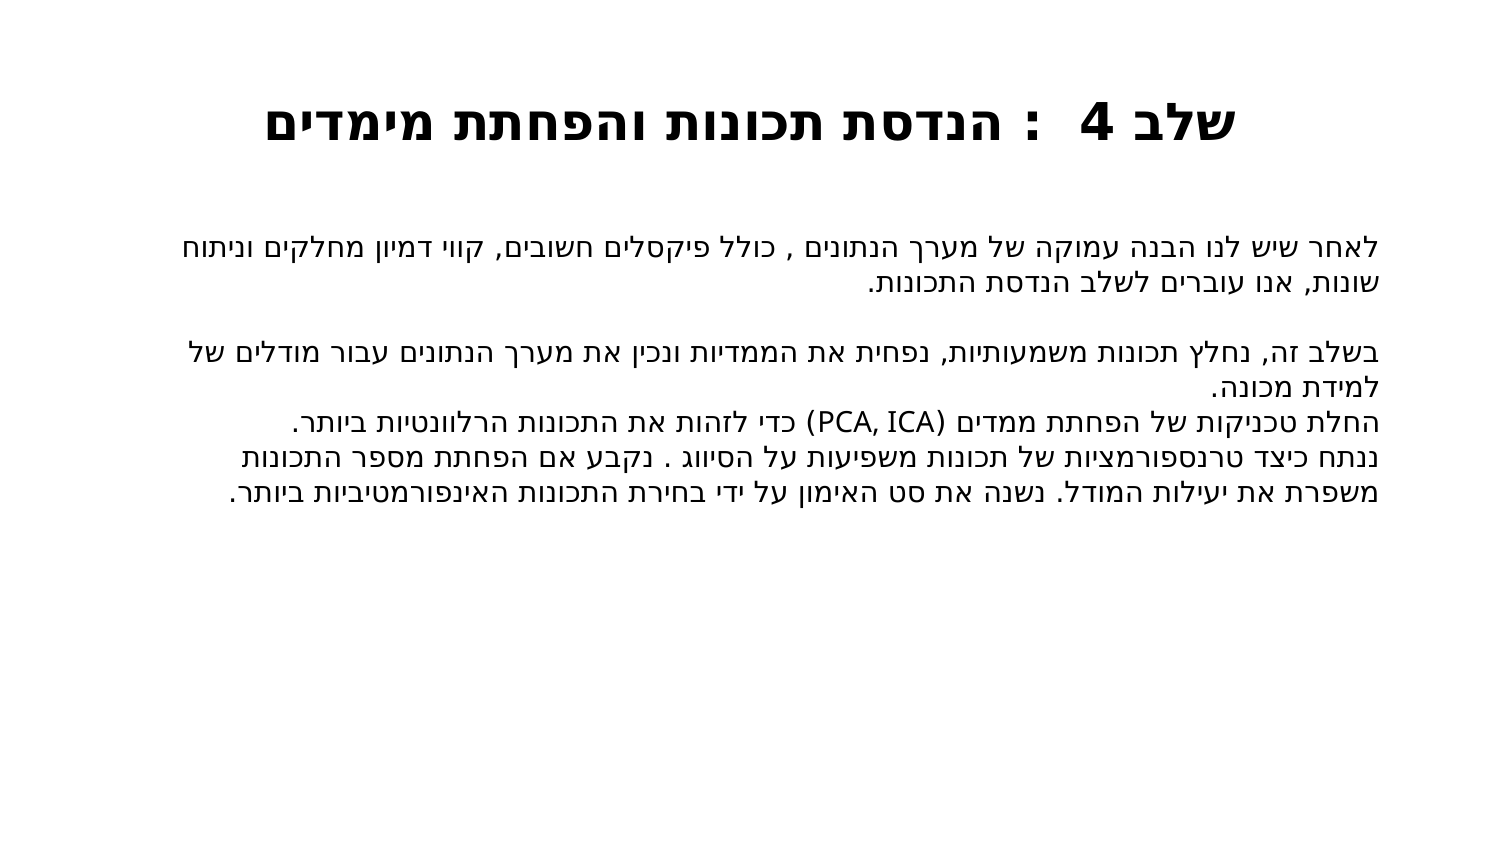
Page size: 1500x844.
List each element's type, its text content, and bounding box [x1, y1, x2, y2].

title שלב 4 : הנדסת תכונות והפחתת מימדים [51, 72, 1449, 167]
text_box לאחר שיש לנו הבנה עמוקה של מערך הנתונים , כולל פיקסלים חשובים, קווי דמיון מחלקים וניתוח שונות, אנו עוברים לשלב הנדסת התכונות. בשלב זה, נחלץ תכונות משמעותיות, נפחית את הממדיות ונכין את מערך הנתונים עבור מודלים של למידת מכונה. החלת טכניקות של הפחתת ממדים (PCA, ICA) כדי לזהות את התכונות הרלוונטיות ביותר. ננתח כיצד טרנספורמציות של תכונות משפיעות על הסיווג . נקבע אם הפחתת מספר התכונות משפרת את יעילות המודל. נשנה את סט האימון על ידי בחירת התכונות האינפורמטיביות ביותר. [165, 213, 1396, 524]
